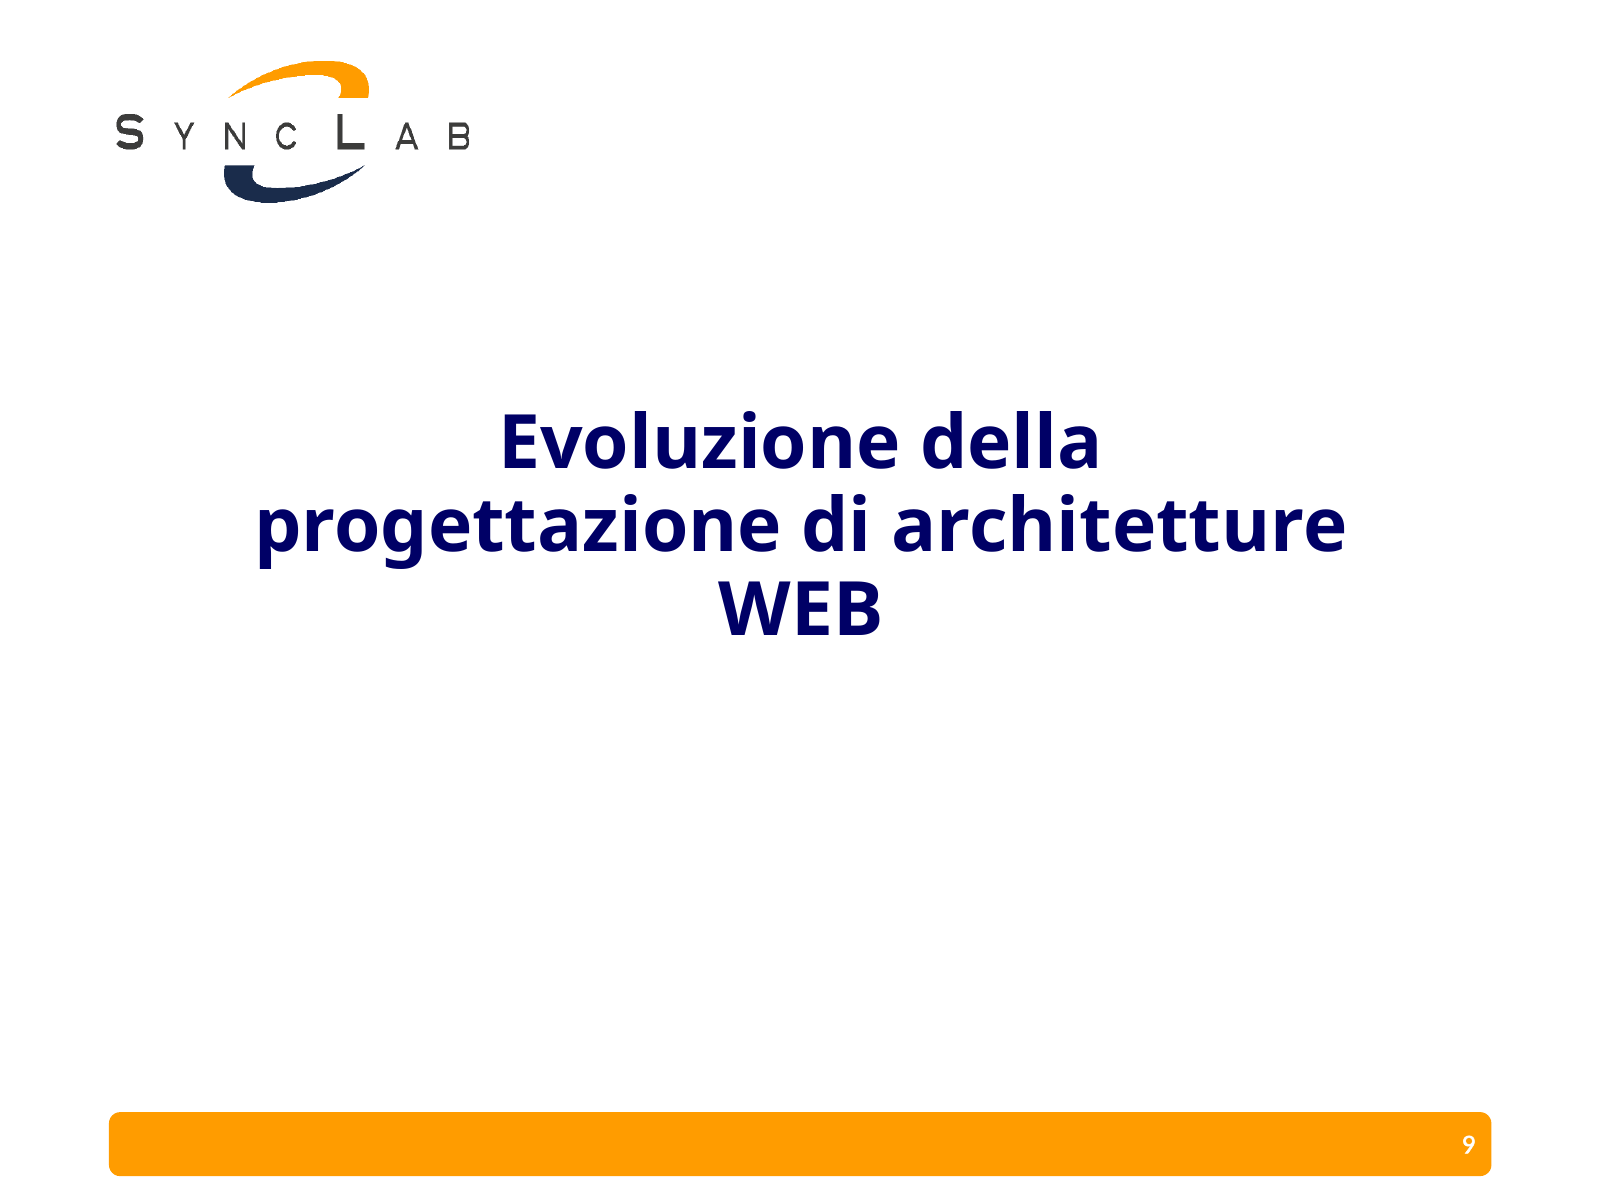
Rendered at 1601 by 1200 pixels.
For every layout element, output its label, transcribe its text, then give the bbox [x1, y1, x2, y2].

picture [110, 56, 475, 206]
text_box Evoluzione della progettazione di architetture WEB [250, 401, 1352, 671]
slide_number 9 [1130, 1112, 1491, 1177]
